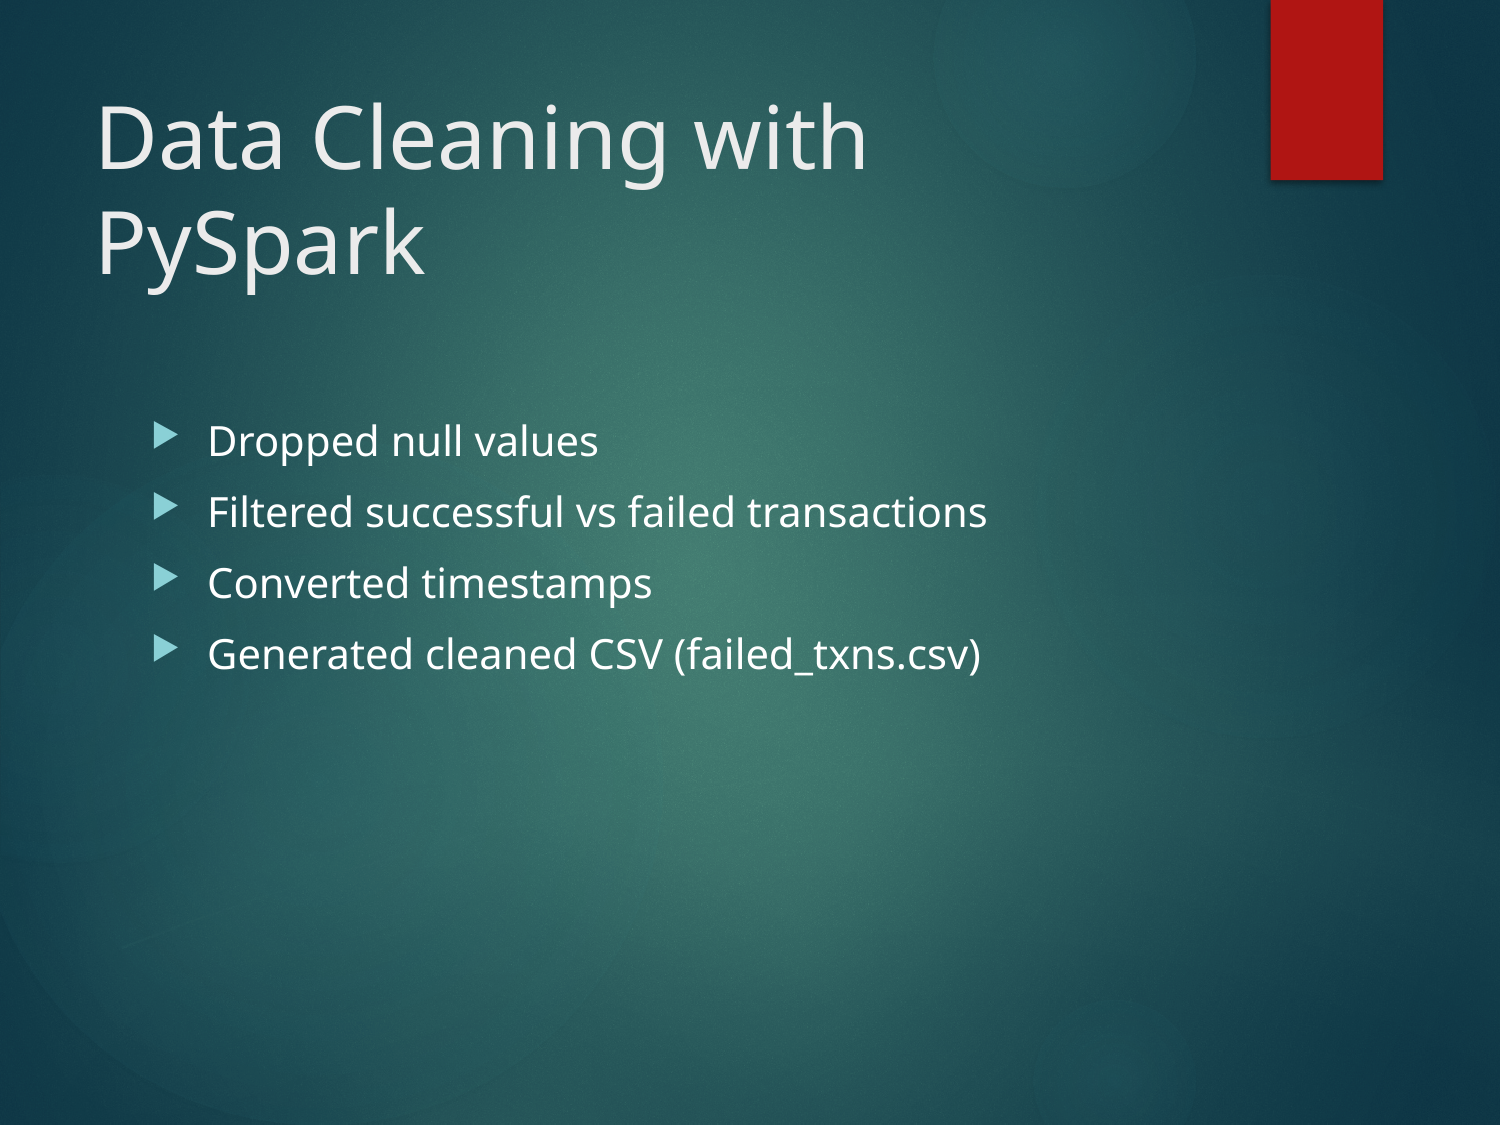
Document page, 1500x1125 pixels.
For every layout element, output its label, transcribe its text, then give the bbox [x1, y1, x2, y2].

title Data Cleaning with PySpark [79, 74, 1237, 304]
list Dropped null values Filtered successful vs failed transactions Converted timestamps Generated cleaned CSV (failed_txns.csv) [135, 336, 1237, 1025]
